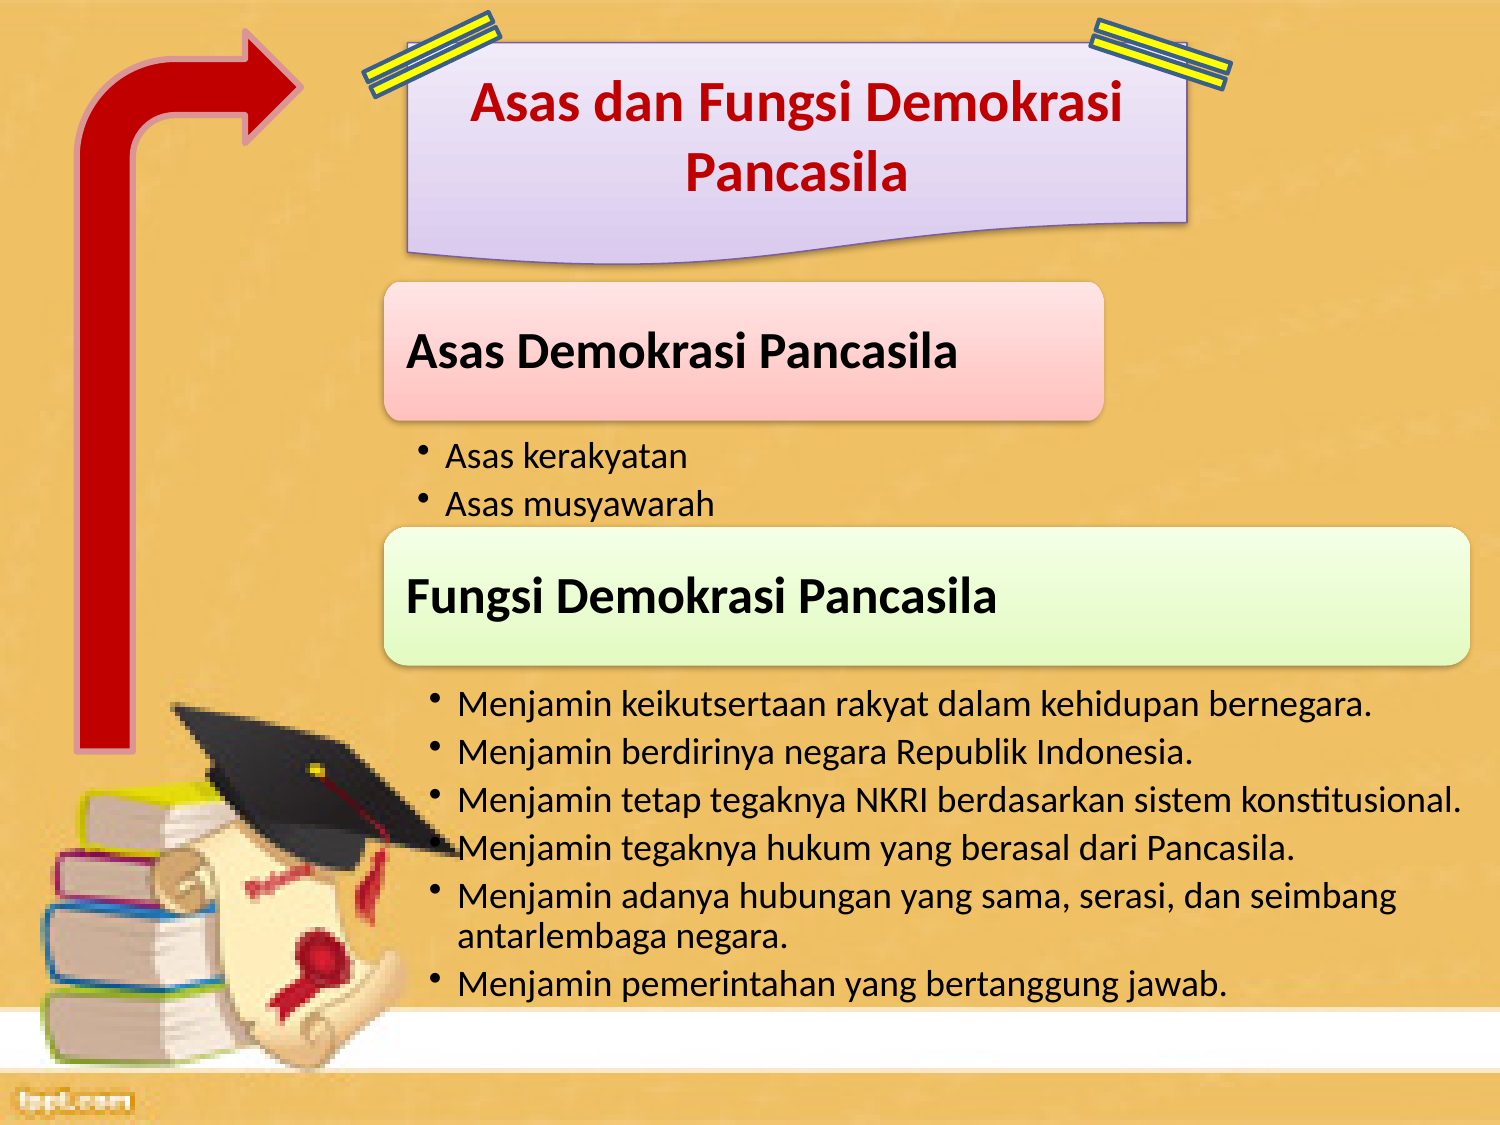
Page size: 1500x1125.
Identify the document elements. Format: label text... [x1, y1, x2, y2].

picture [0, 0, 1500, 1125]
text_box Menjamin keikutsertaan rakyat dalam kehidupan bernegara. Menjamin berdirinya negara Republik Indonesia. Menjamin tetap tegaknya NKRI berdasarkan sistem konstitusional. Menjamin tegaknya hukum yang berasal dari Pancasila. Menjamin adanya hubungan yang sama, serasi, dan seimbang antarlembaga negara. Menjamin pemerintahan yang bertanggung jawab. [395, 680, 1495, 1024]
text_box Asas Demokrasi Pancasila [383, 282, 1104, 421]
text_box Fungsi Demokrasi Pancasila [383, 527, 1471, 666]
text_box [74, 29, 304, 754]
text_box Asas kerakyatan Asas musyawarah [383, 432, 1471, 539]
text_box [1088, 17, 1233, 92]
text_box Asas dan Fungsi Demokrasi Pancasila [406, 41, 1188, 265]
text_box [361, 10, 503, 100]
